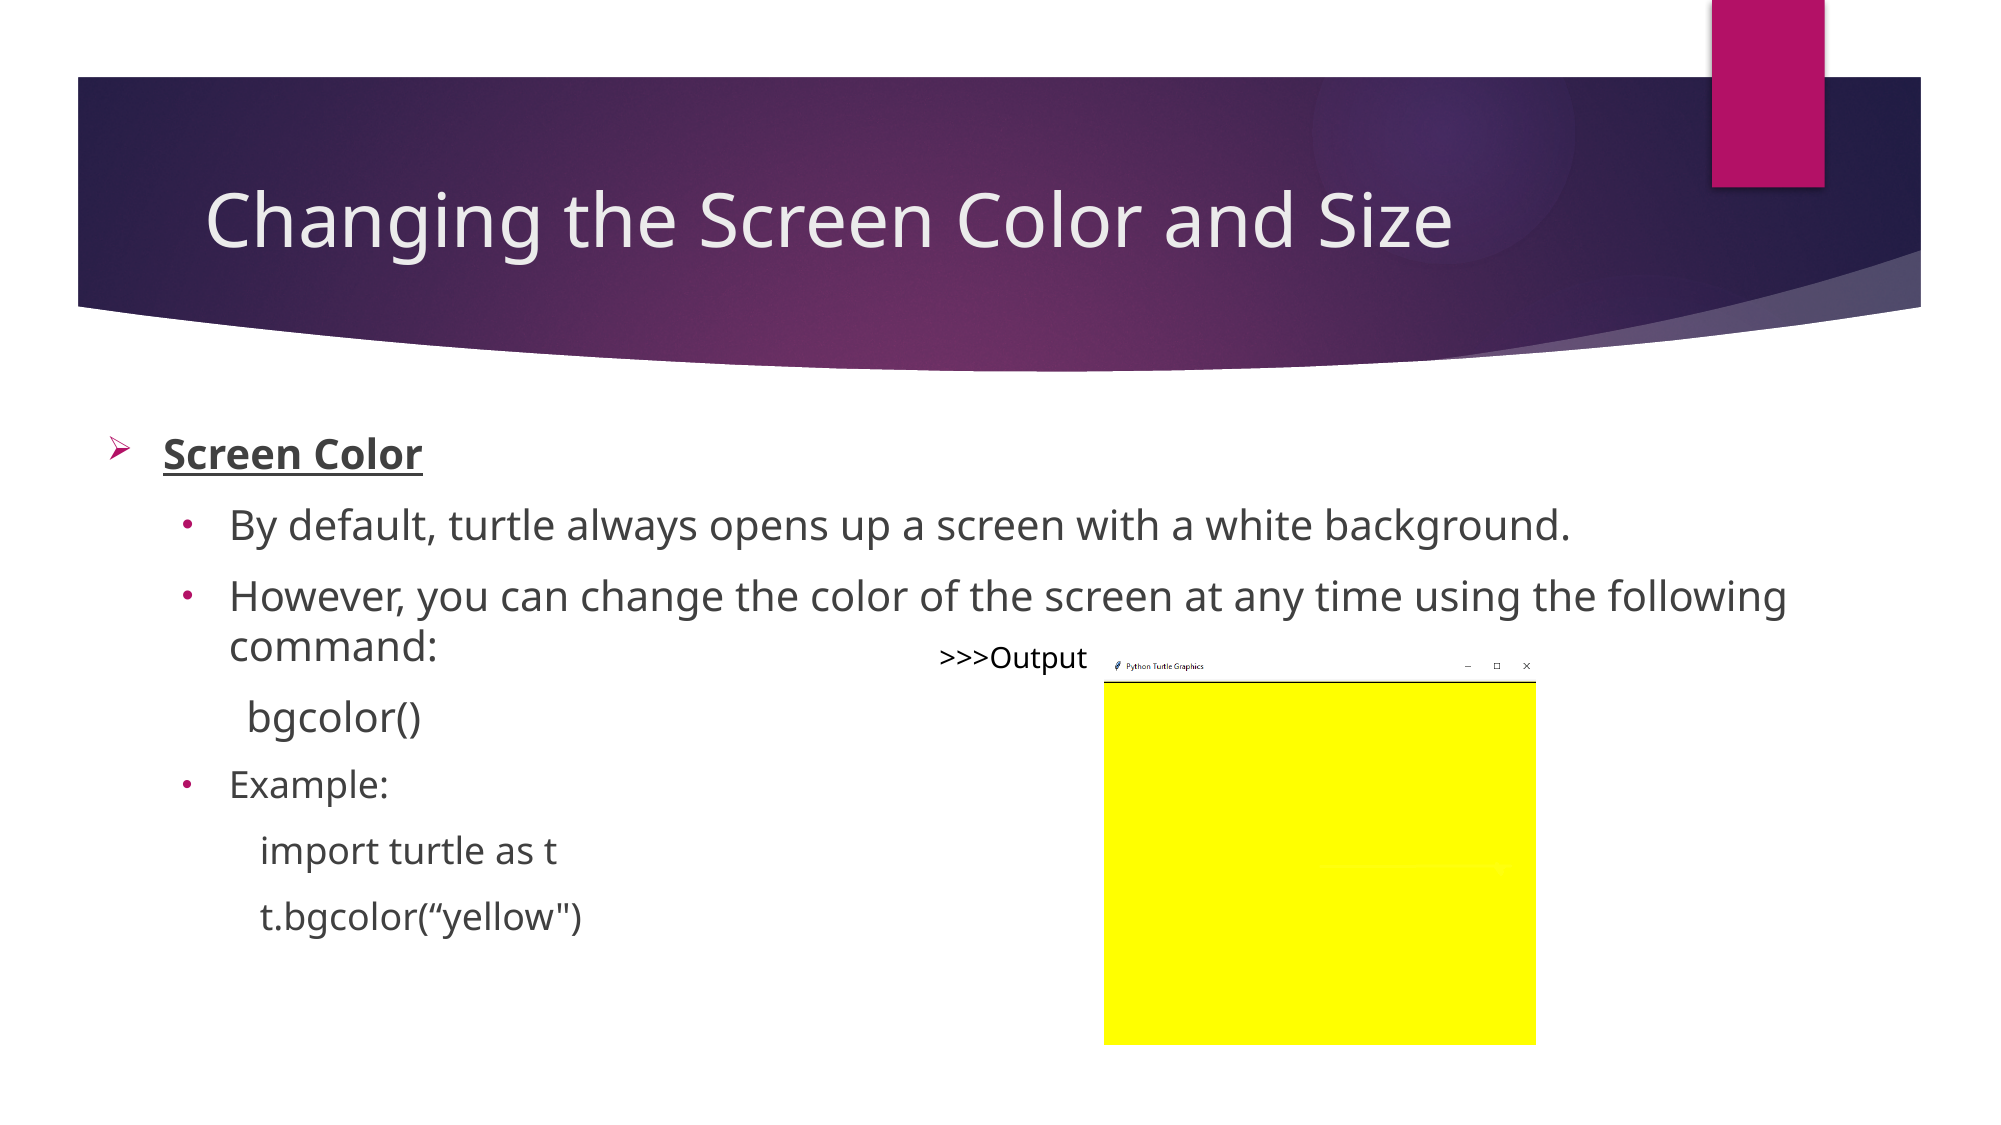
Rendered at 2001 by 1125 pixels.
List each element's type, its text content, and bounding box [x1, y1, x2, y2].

picture [1104, 656, 1536, 1046]
list Screen Color By default, turtle always opens up a screen with a white background. However, you can change the color of the screen at any time using the following command: bgcolor() Example: import turtle as t t.bgcolor(“yellow") [91, 420, 1936, 981]
title Changing the Screen Color and Size [189, 159, 1627, 276]
text_box >>>Output [924, 631, 1103, 682]
